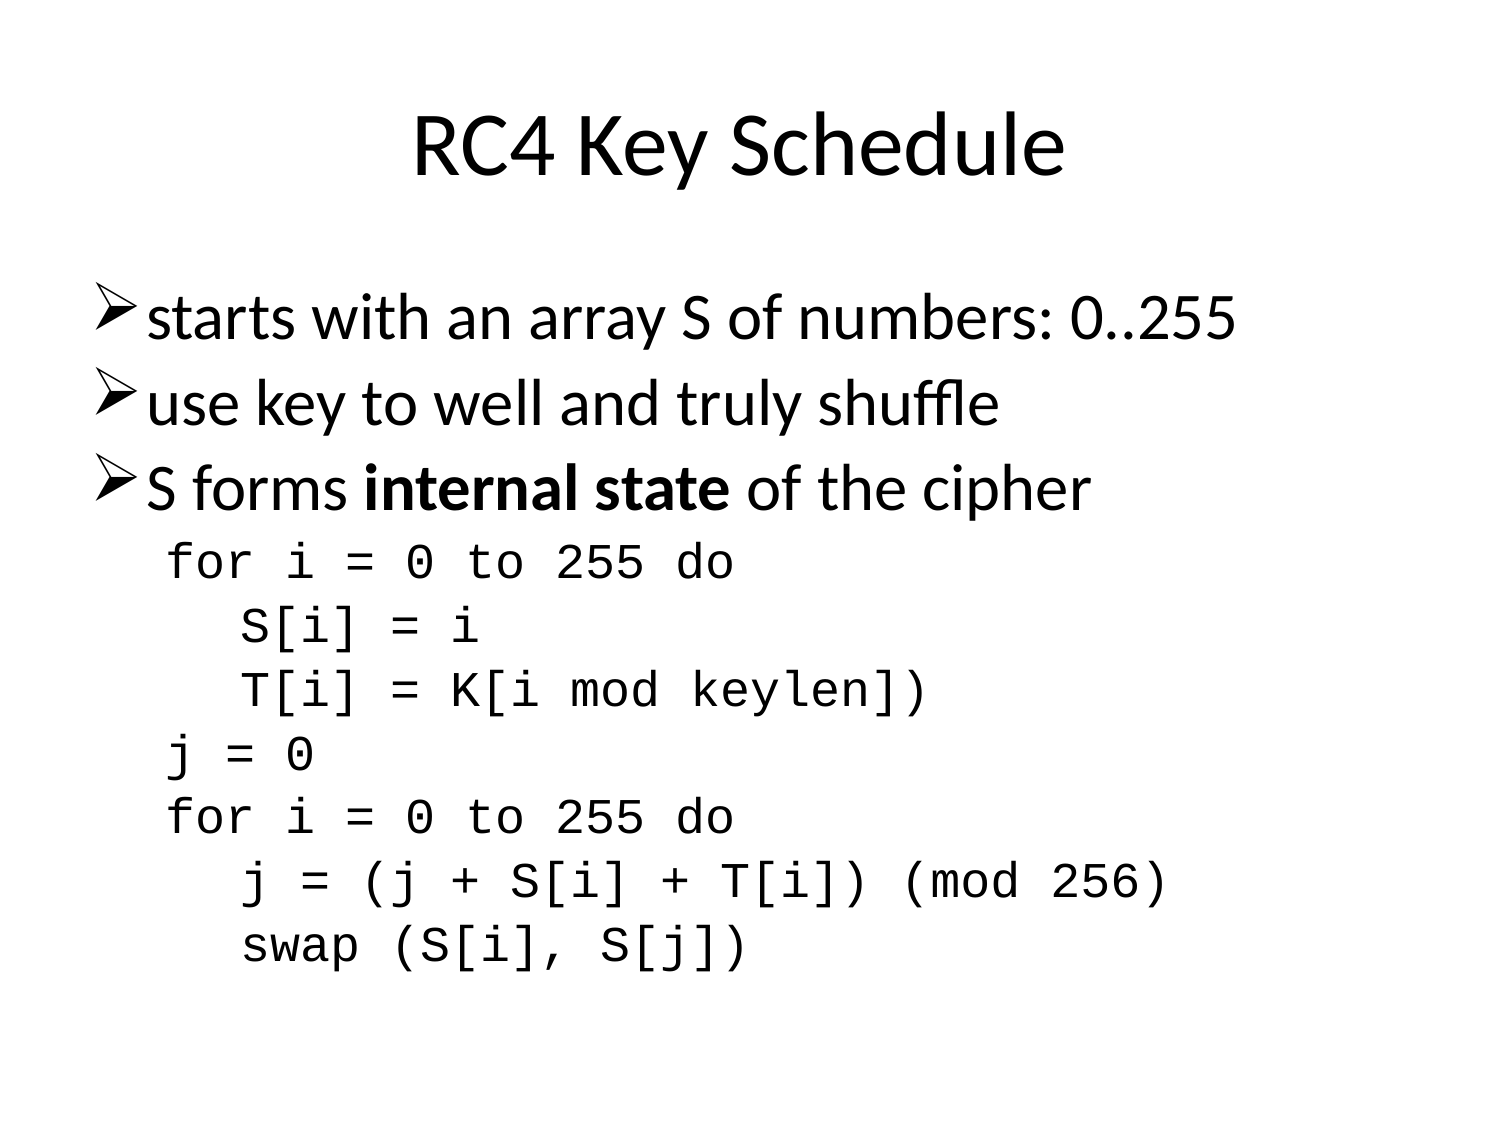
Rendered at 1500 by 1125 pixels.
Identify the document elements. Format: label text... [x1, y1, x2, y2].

list starts with an array S of numbers: 0..255 use key to well and truly shuffle S forms internal state of the cipher for i = 0 to 255 do S[i] = i T[i] = K[i mod keylen]) j = 0 for i = 0 to 255 do j = (j + S[i] + T[i]) (mod 256) swap (S[i], S[j]) [75, 275, 1425, 1050]
title RC4 Key Schedule [75, 45, 1425, 233]
